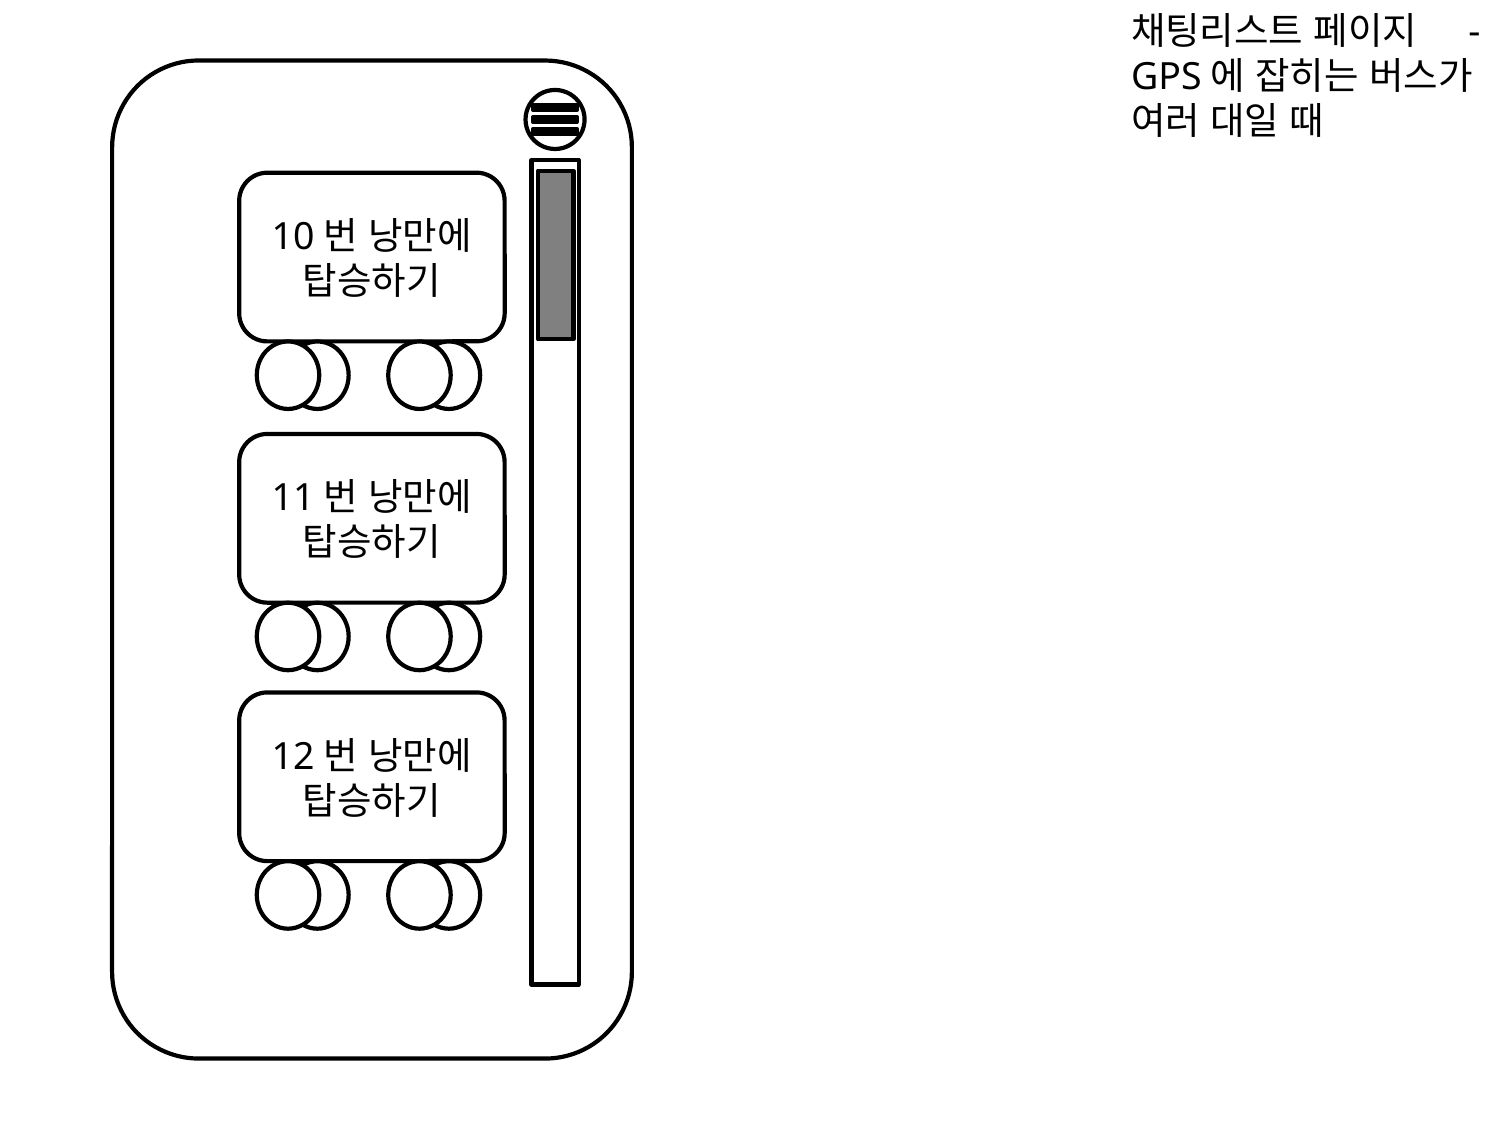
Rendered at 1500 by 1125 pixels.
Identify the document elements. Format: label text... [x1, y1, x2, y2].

text_box [529, 158, 581, 987]
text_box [238, 433, 505, 671]
text_box [109, 58, 634, 1061]
text_box 채팅리스트 페이지 - GPS에 잡히는 버스가 여러 대일 때 [1116, 0, 1500, 150]
text_box [536, 169, 576, 341]
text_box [525, 97, 585, 142]
text_box [535, 87, 576, 95]
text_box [238, 172, 505, 410]
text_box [238, 692, 505, 929]
